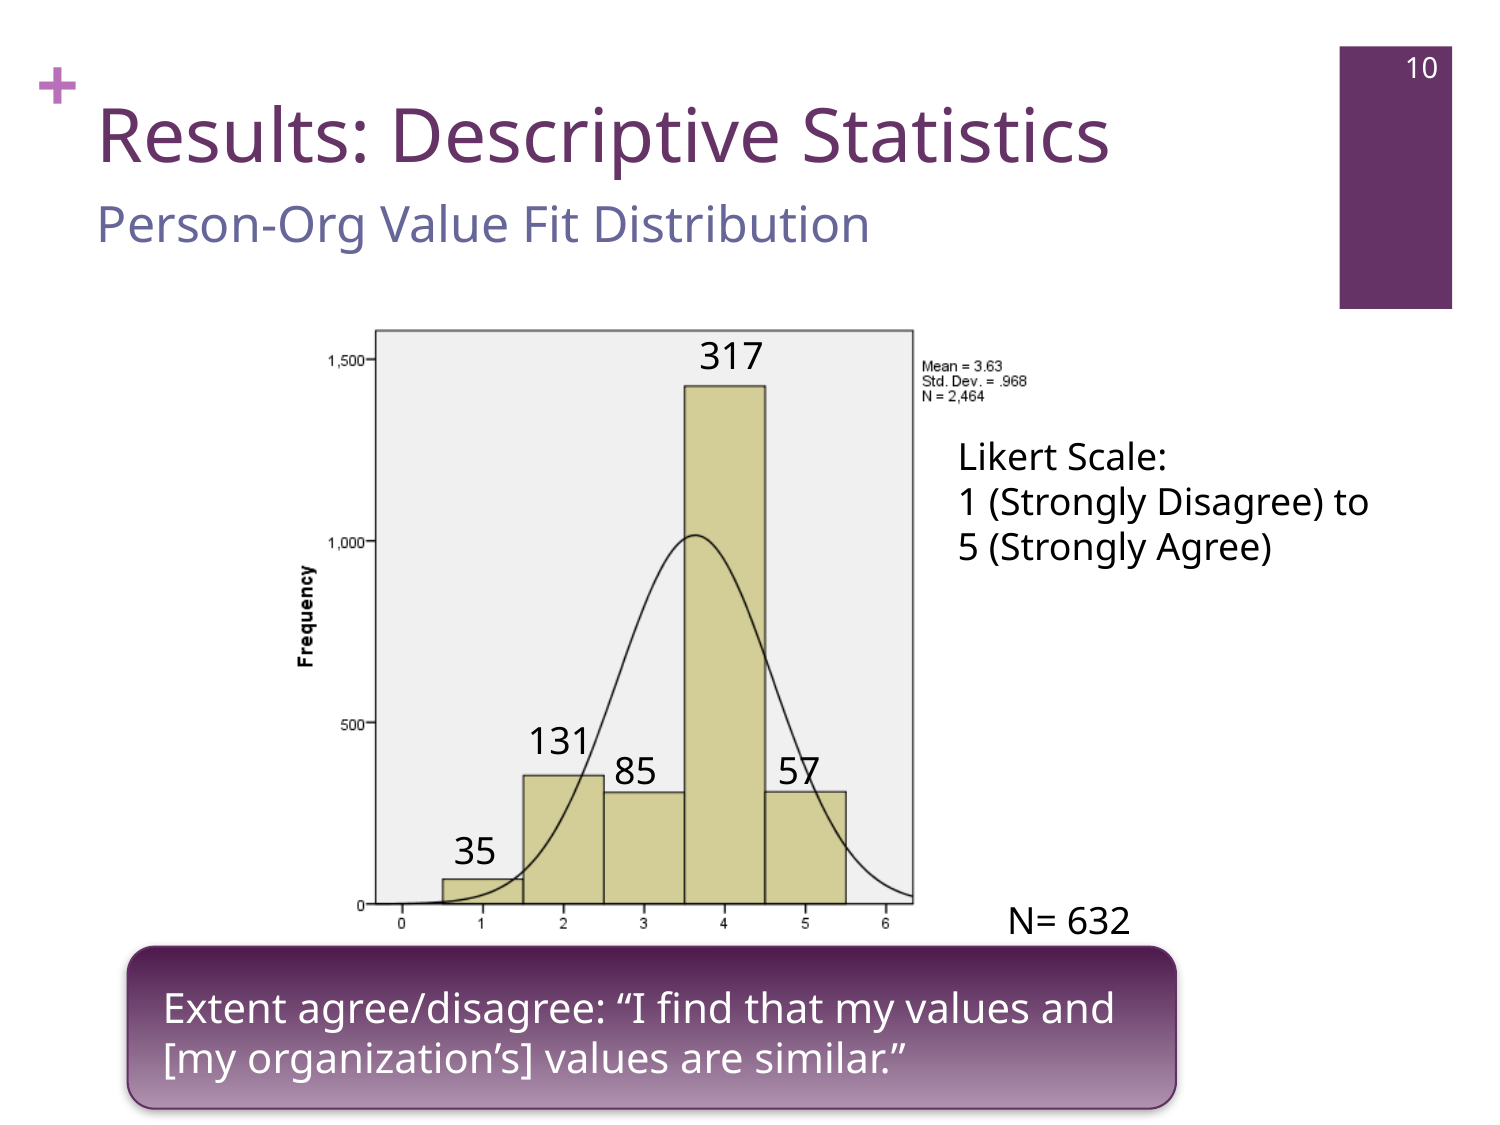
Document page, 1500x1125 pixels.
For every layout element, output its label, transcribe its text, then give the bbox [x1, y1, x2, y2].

list Person-Org Value Fit Distribution [81, 185, 1322, 313]
text_box Likert Scale: 1 (Strongly Disagree) to 5 (Strongly Agree) [1328, 425, 1459, 576]
text_box [126, 1016, 1177, 1110]
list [81, 324, 1322, 1006]
text_box Extent agree/disagree: “I find that my values and [my organization’s] values are similar.” [147, 1016, 1176, 1090]
title Results: Descriptive Statistics [81, 22, 1322, 185]
slide_number 10 [1362, 39, 1454, 100]
